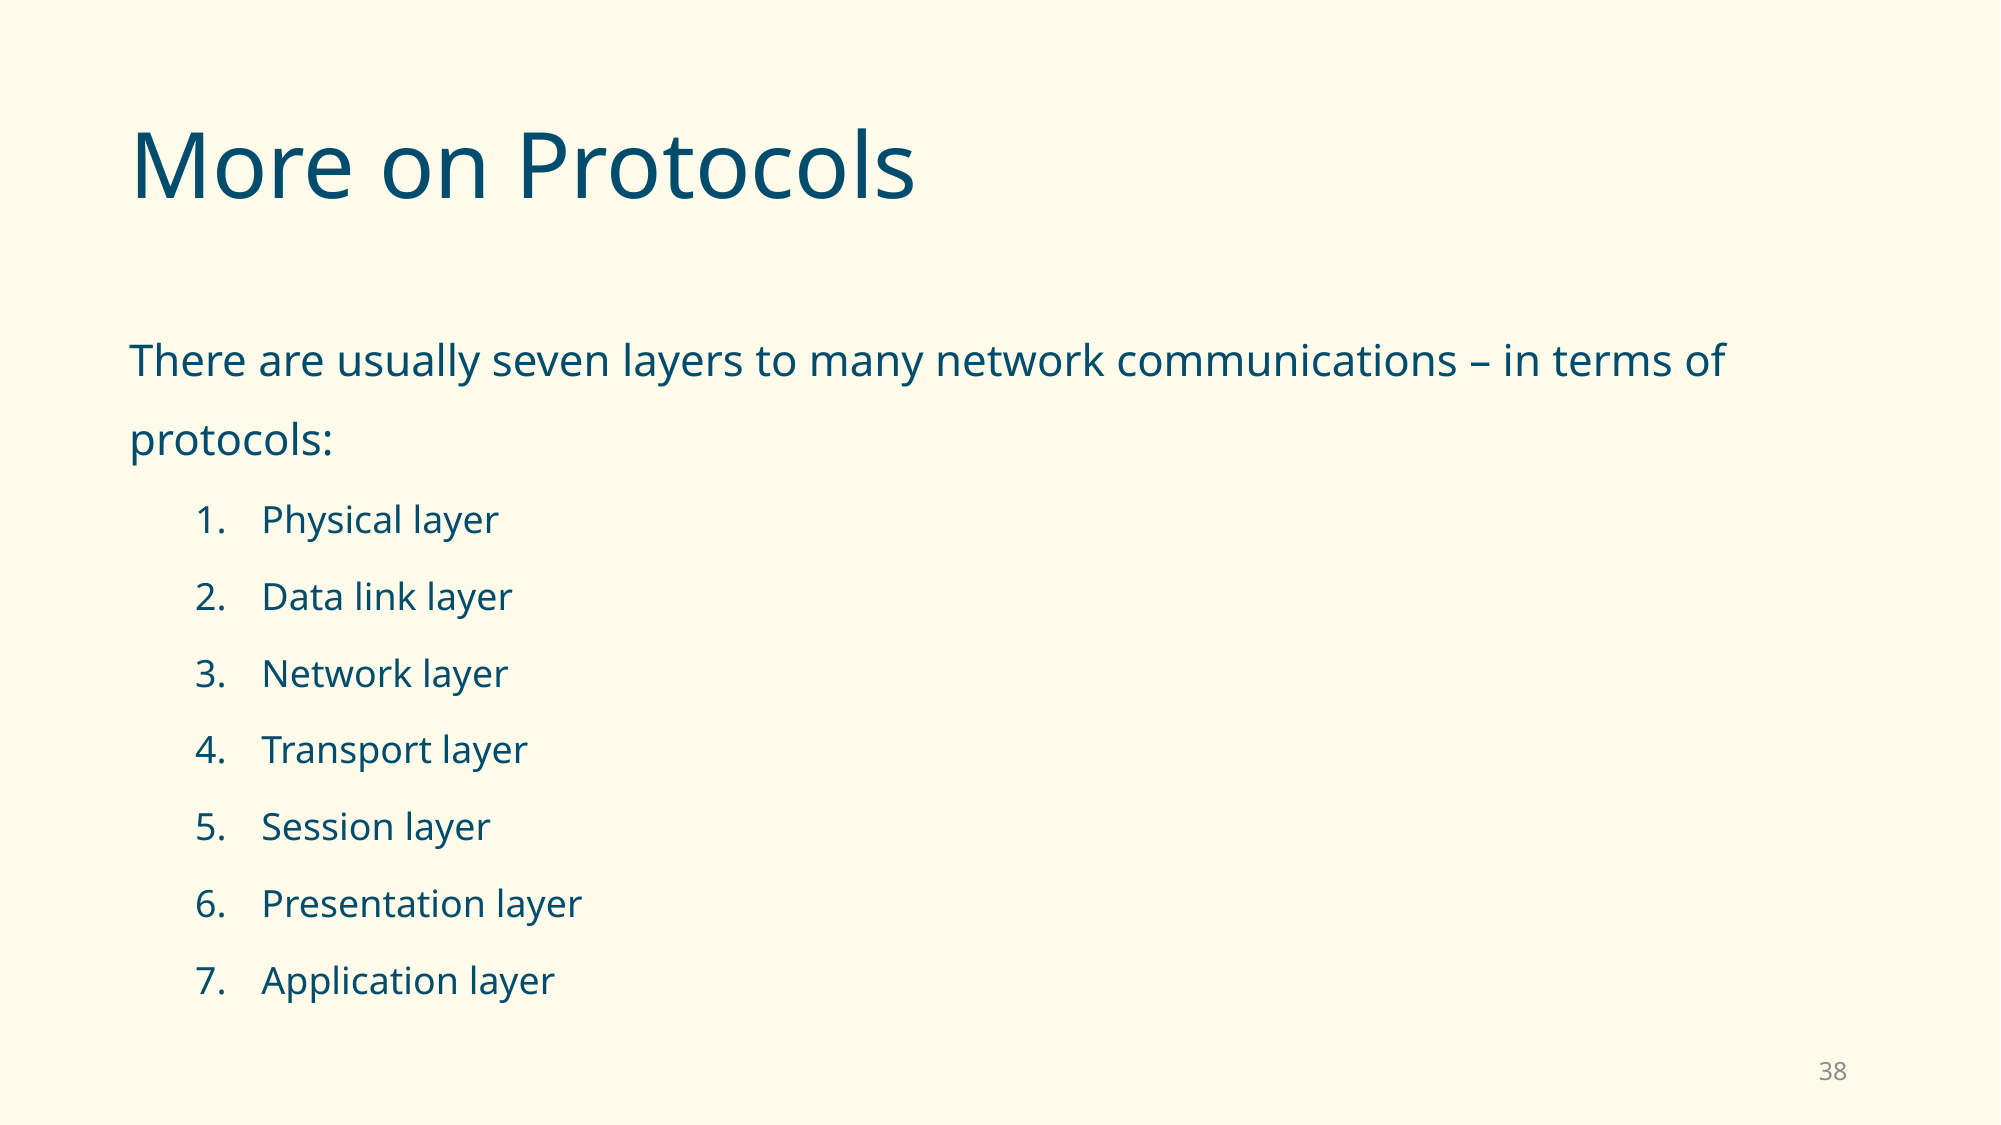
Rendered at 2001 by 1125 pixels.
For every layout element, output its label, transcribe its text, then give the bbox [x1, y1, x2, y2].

title More on Protocols [114, 59, 1886, 278]
slide_number 38 [1412, 1042, 1863, 1103]
list There are usually seven layers to many network communications – in terms of protocols: Physical layer Data link layer Network layer Transport layer Session layer Presentation layer Application layer [114, 299, 1886, 1014]
